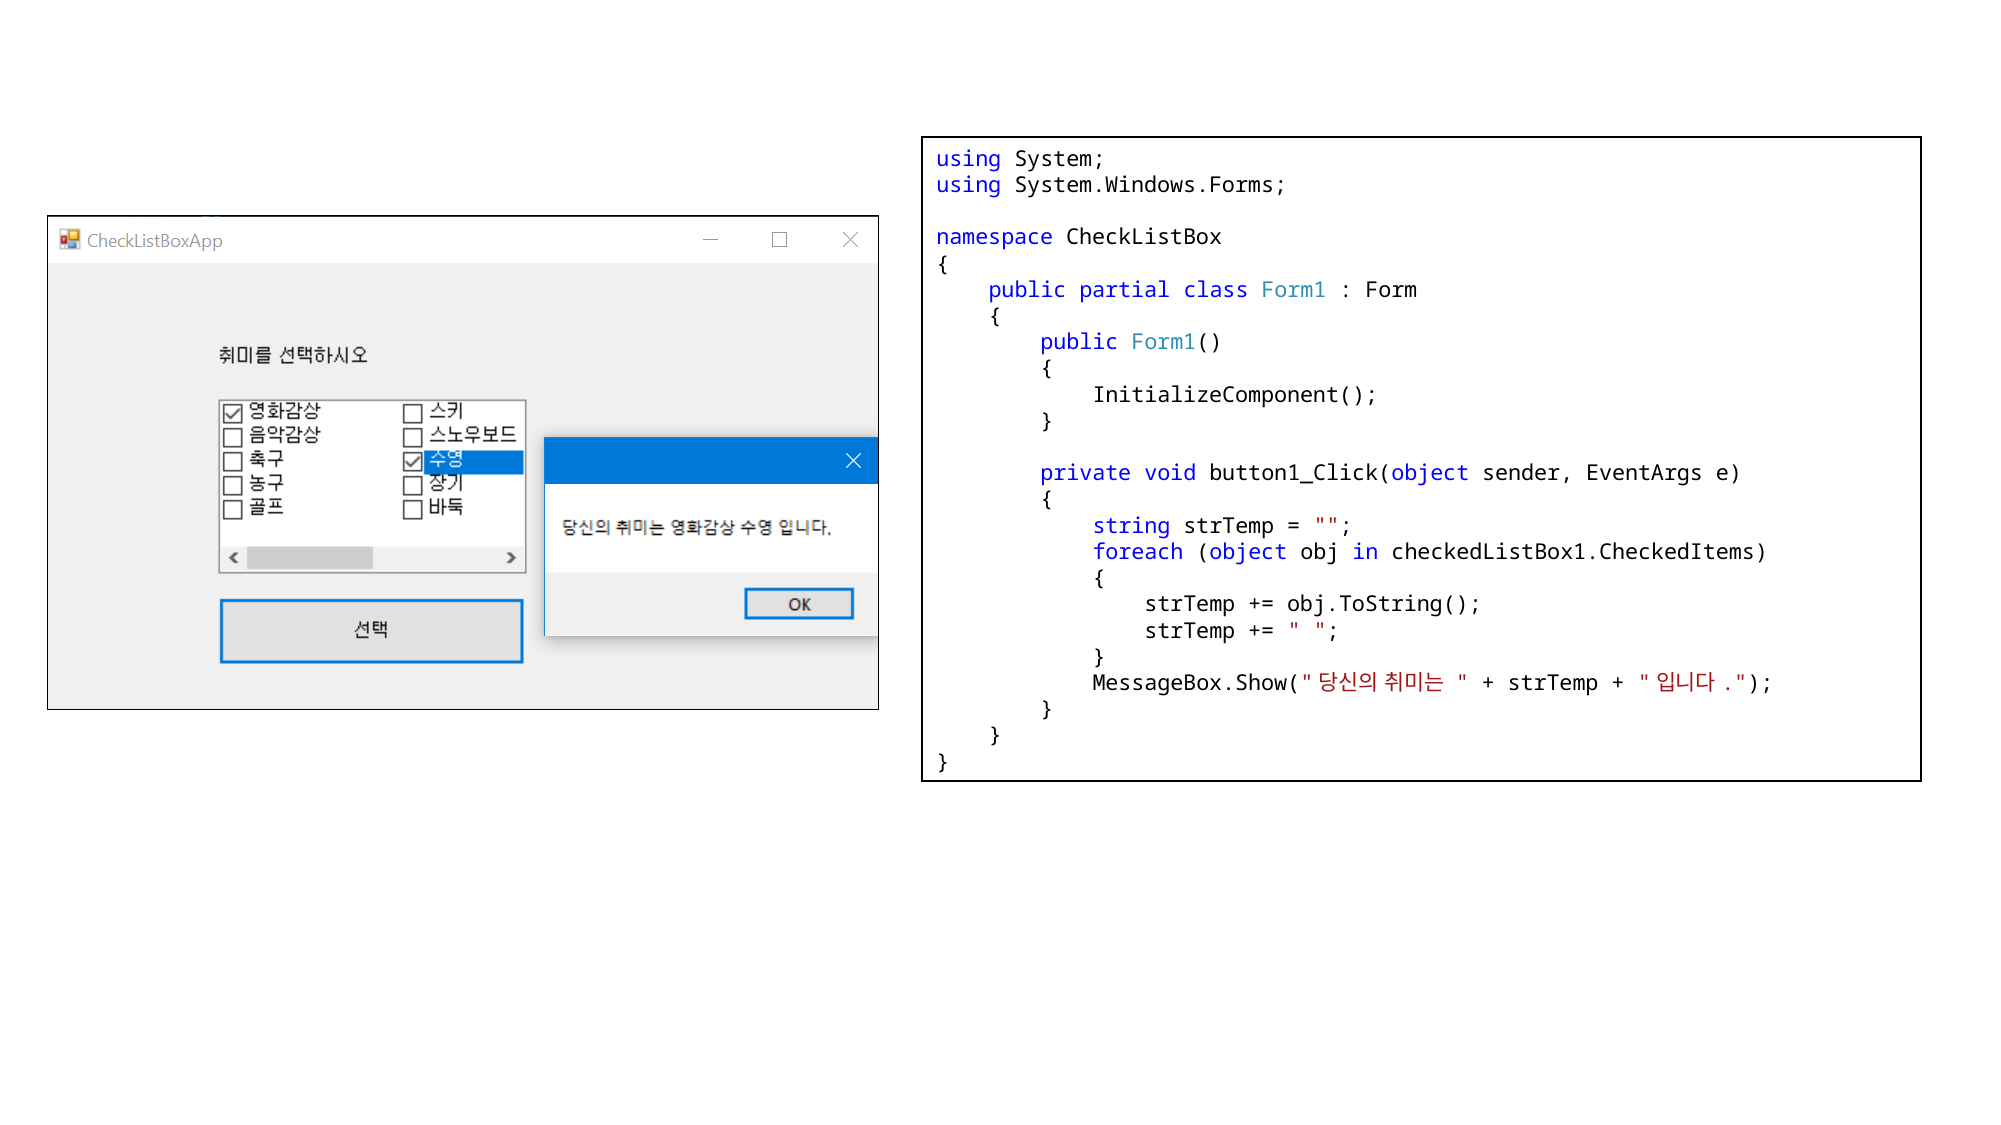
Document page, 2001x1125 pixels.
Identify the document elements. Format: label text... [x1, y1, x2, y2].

text_box using System; using System.Windows.Forms; namespace CheckListBox { public partial class Form1 : Form { public Form1() { InitializeComponent(); } private void button1_Click(object sender, EventArgs e) { string strTemp = ""; foreach (object obj in checkedListBox1.CheckedItems) { strTemp += obj.ToString(); strTemp += " "; } MessageBox.Show("당신의 취미는 " + strTemp + "입니다."); } } } [921, 136, 1922, 782]
picture [47, 215, 879, 710]
